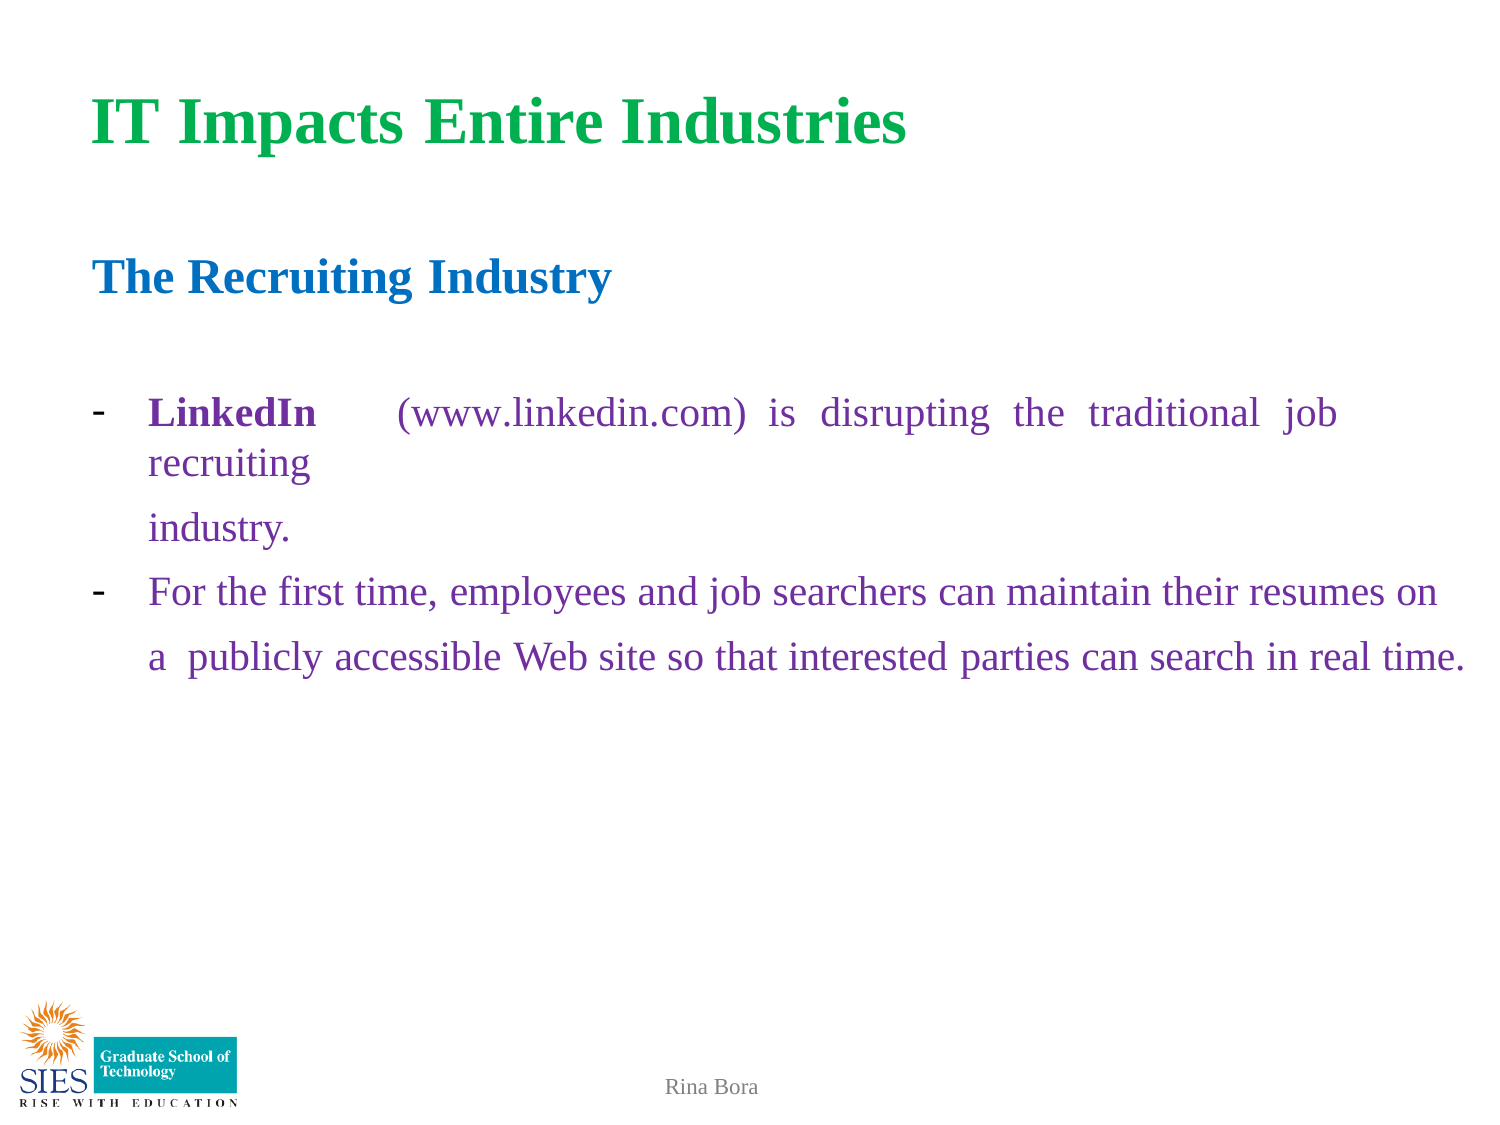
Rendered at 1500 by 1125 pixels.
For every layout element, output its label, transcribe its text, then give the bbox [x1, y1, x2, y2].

title IT Impacts Entire Industries [87, 74, 913, 265]
picture [19, 998, 237, 1107]
text_box The Recruiting Industry LinkedIn (www.linkedin.com) is disrupting the traditional job recruiting industry. For the first time, employees and job searchers can maintain their resumes on a publicly accessible Web site so that interested parties can search in real time. [89, 241, 1467, 744]
